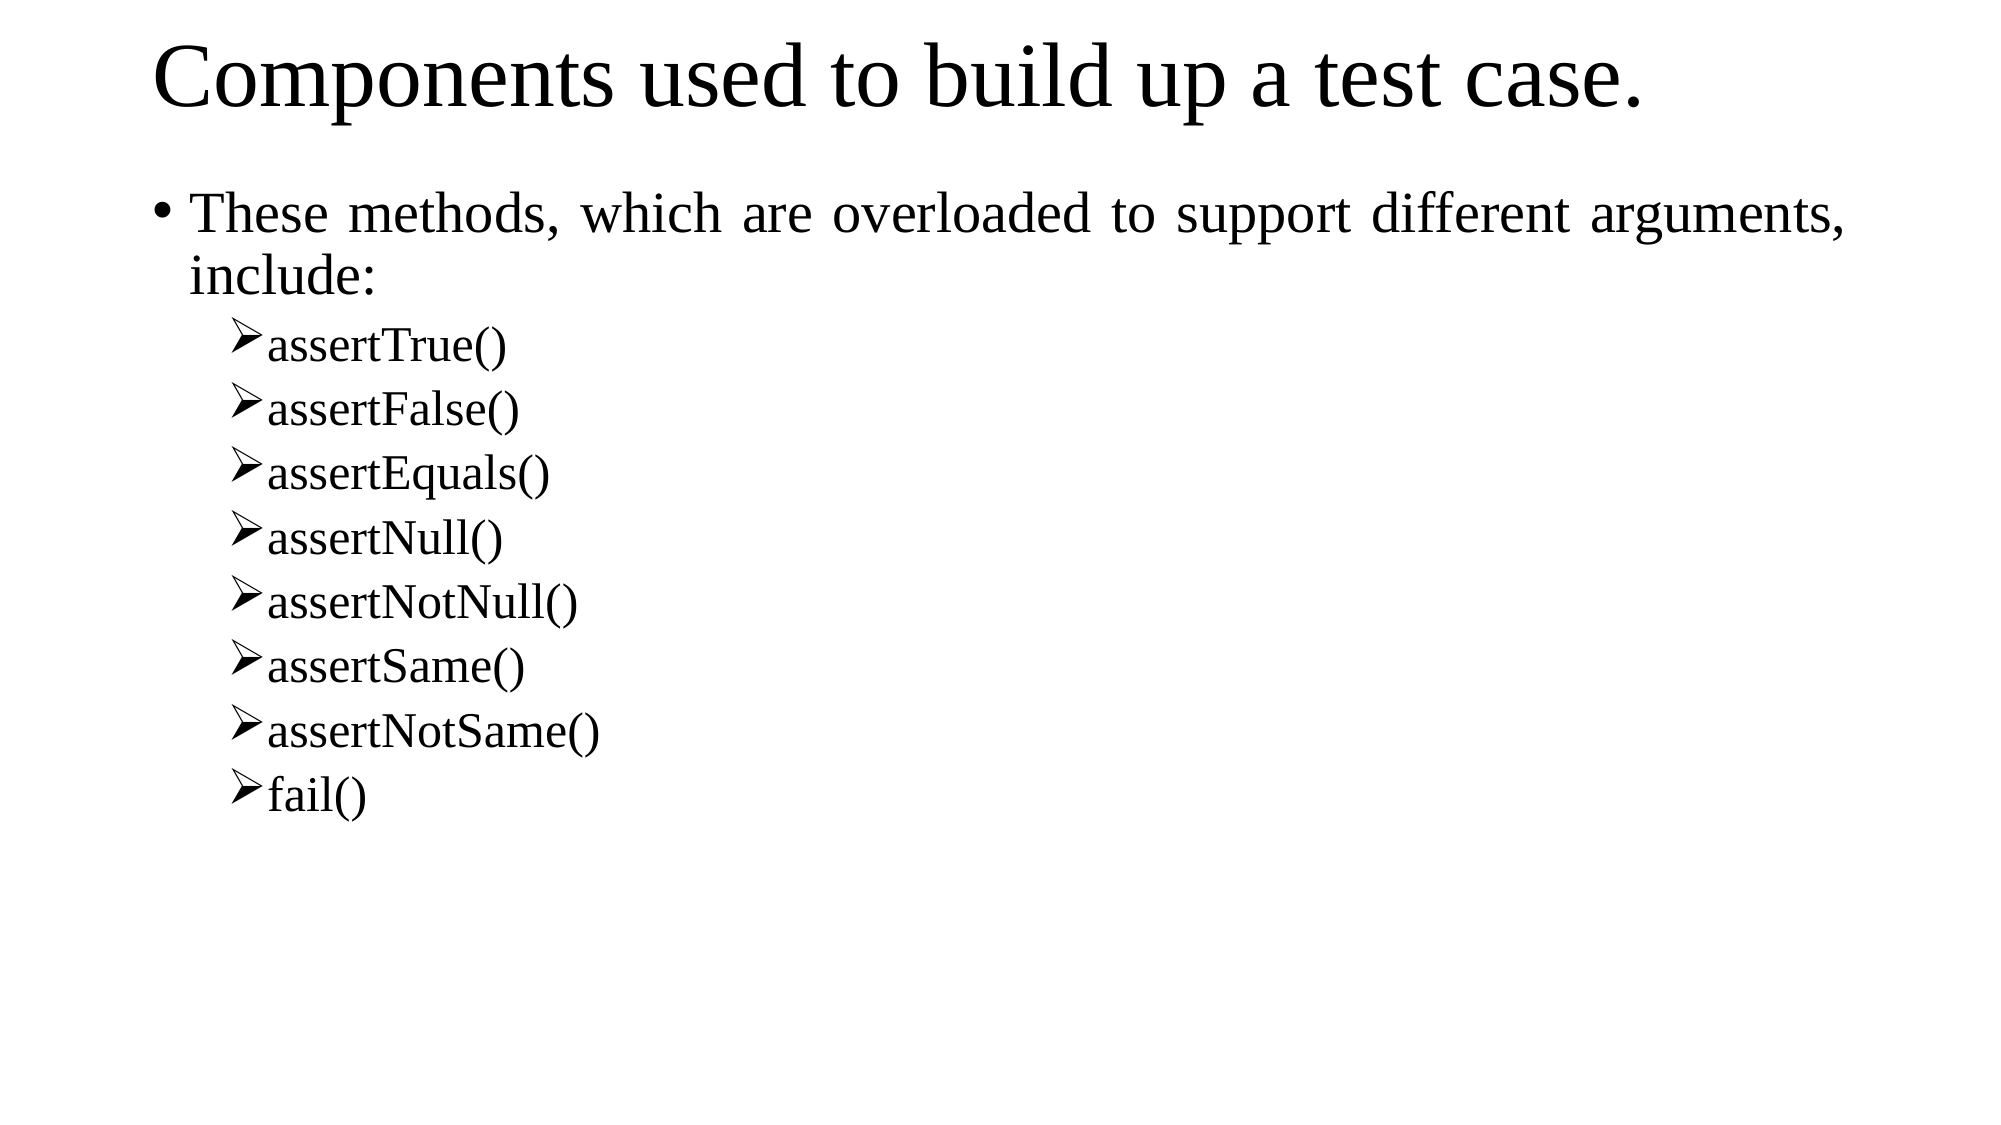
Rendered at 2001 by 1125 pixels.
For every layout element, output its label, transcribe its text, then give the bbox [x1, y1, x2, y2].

title Components used to build up a test case. [137, 0, 1863, 155]
list These methods, which are overloaded to support different arguments, include: assertTrue() assertFalse() assertEquals() assertNull() assertNotNull() assertSame() assertNotSame() fail() [137, 174, 1863, 1095]
